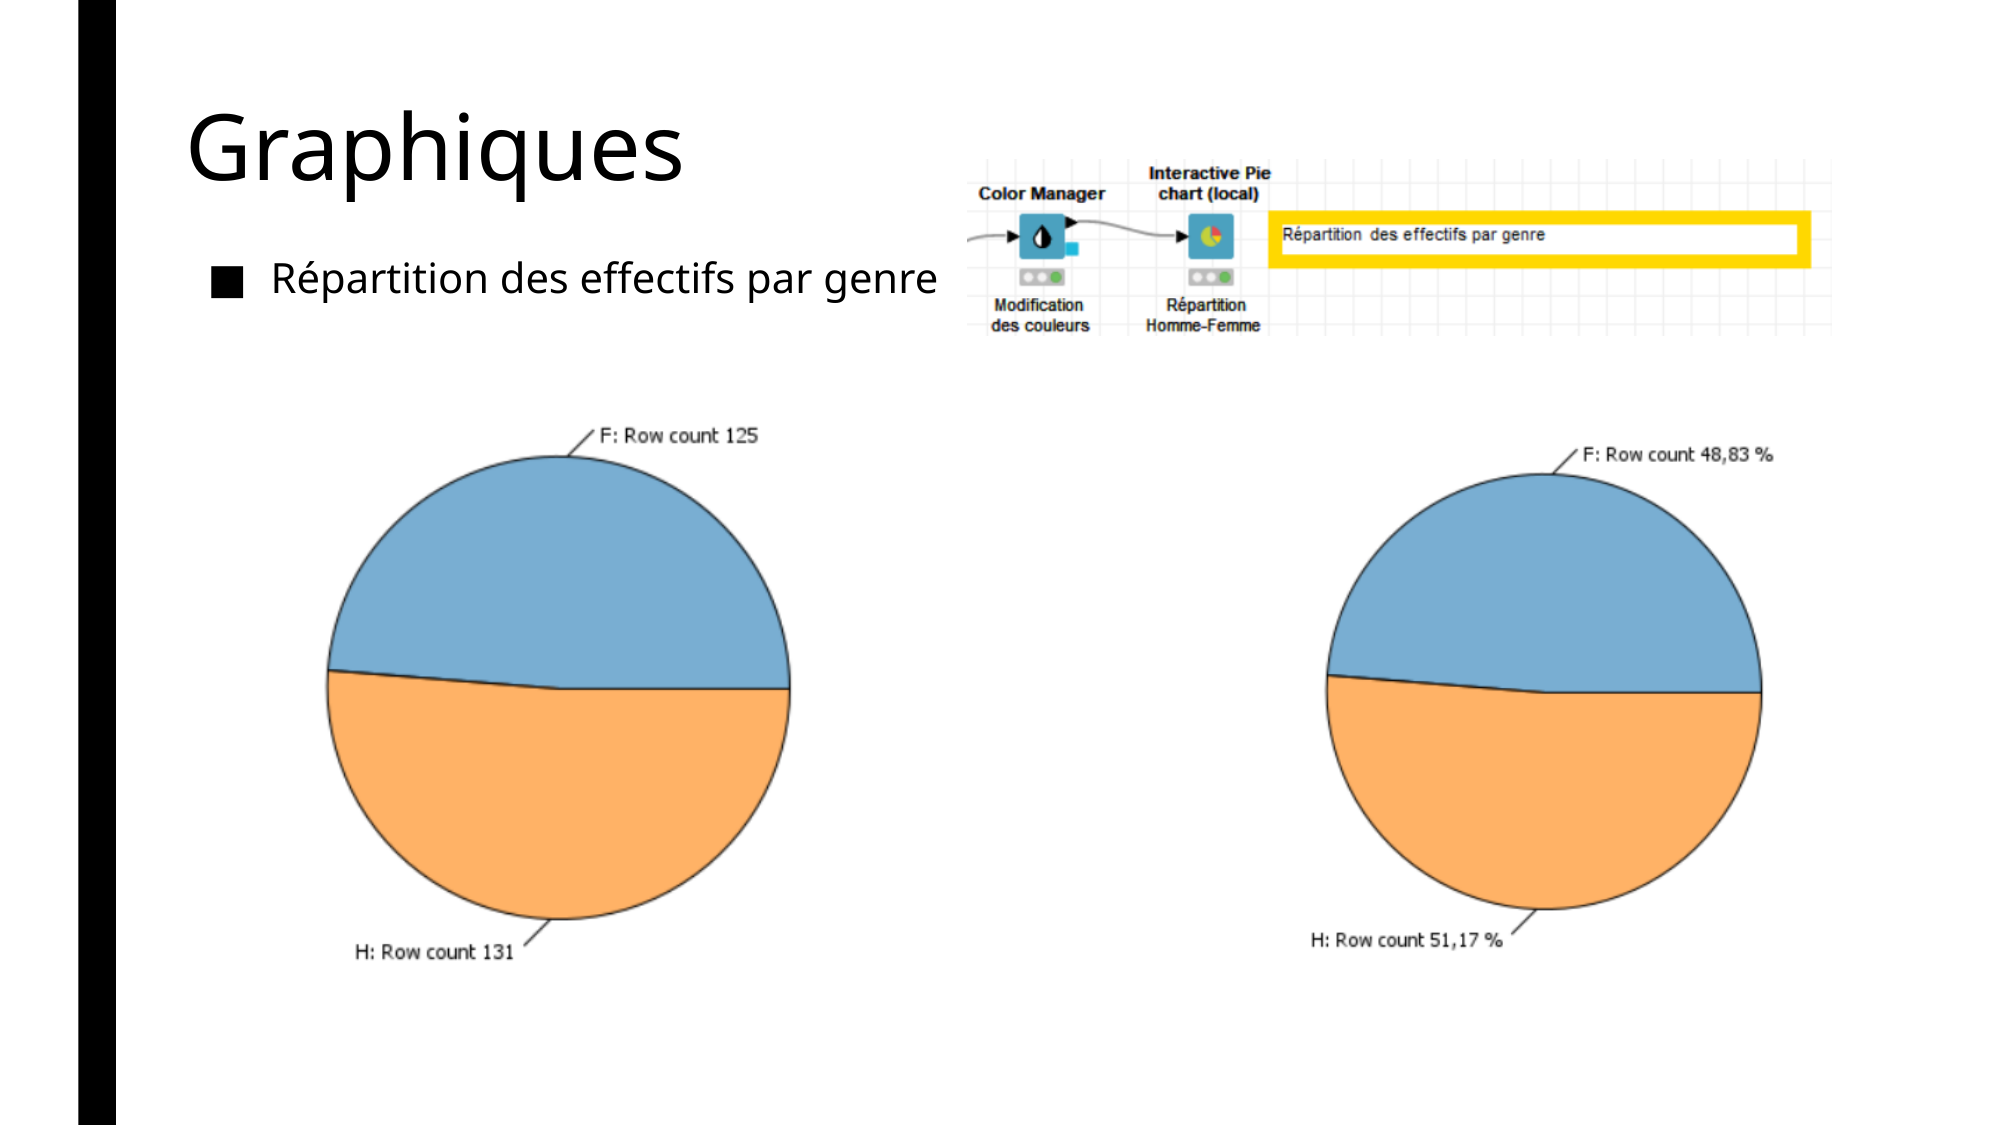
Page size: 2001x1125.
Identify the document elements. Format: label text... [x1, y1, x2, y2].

title Graphiques [170, 94, 1748, 563]
list Répartition des effectifs par genre [192, 247, 959, 419]
picture [252, 378, 822, 986]
picture [967, 159, 1832, 337]
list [1207, 378, 1916, 986]
